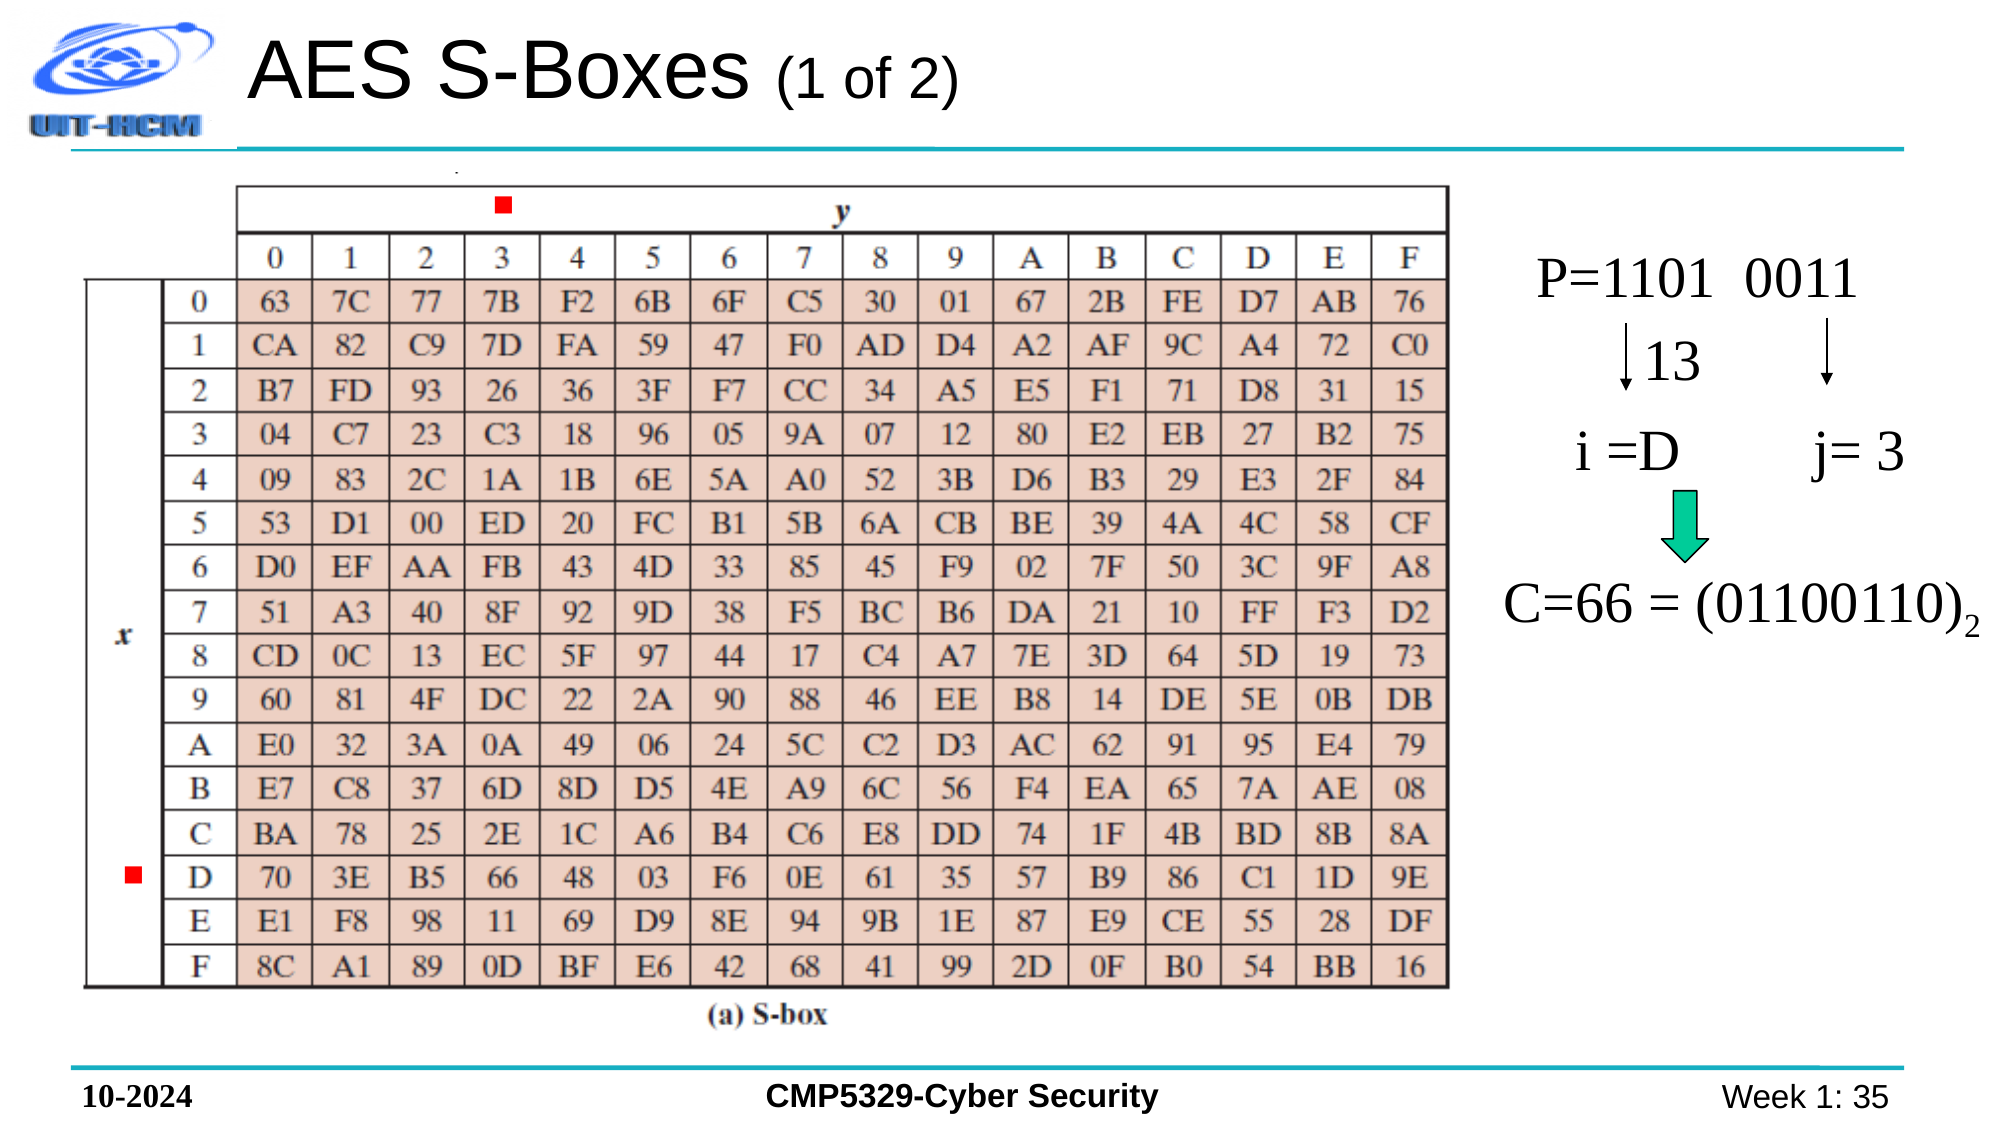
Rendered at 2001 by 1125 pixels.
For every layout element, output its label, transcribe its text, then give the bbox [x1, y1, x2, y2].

picture [7, 8, 232, 149]
text_box C=66 = (01100110)2 [1489, 557, 1997, 652]
text_box 13 [1628, 314, 1718, 400]
text_box P=1101 0011 [1521, 231, 1875, 317]
text_box i =D [1560, 404, 1696, 490]
picture [78, 172, 1458, 1036]
text_box [1661, 490, 1709, 563]
text_box j= 3 [1798, 404, 1922, 490]
title AES S-Boxes (1 of 2) [232, 0, 1462, 167]
